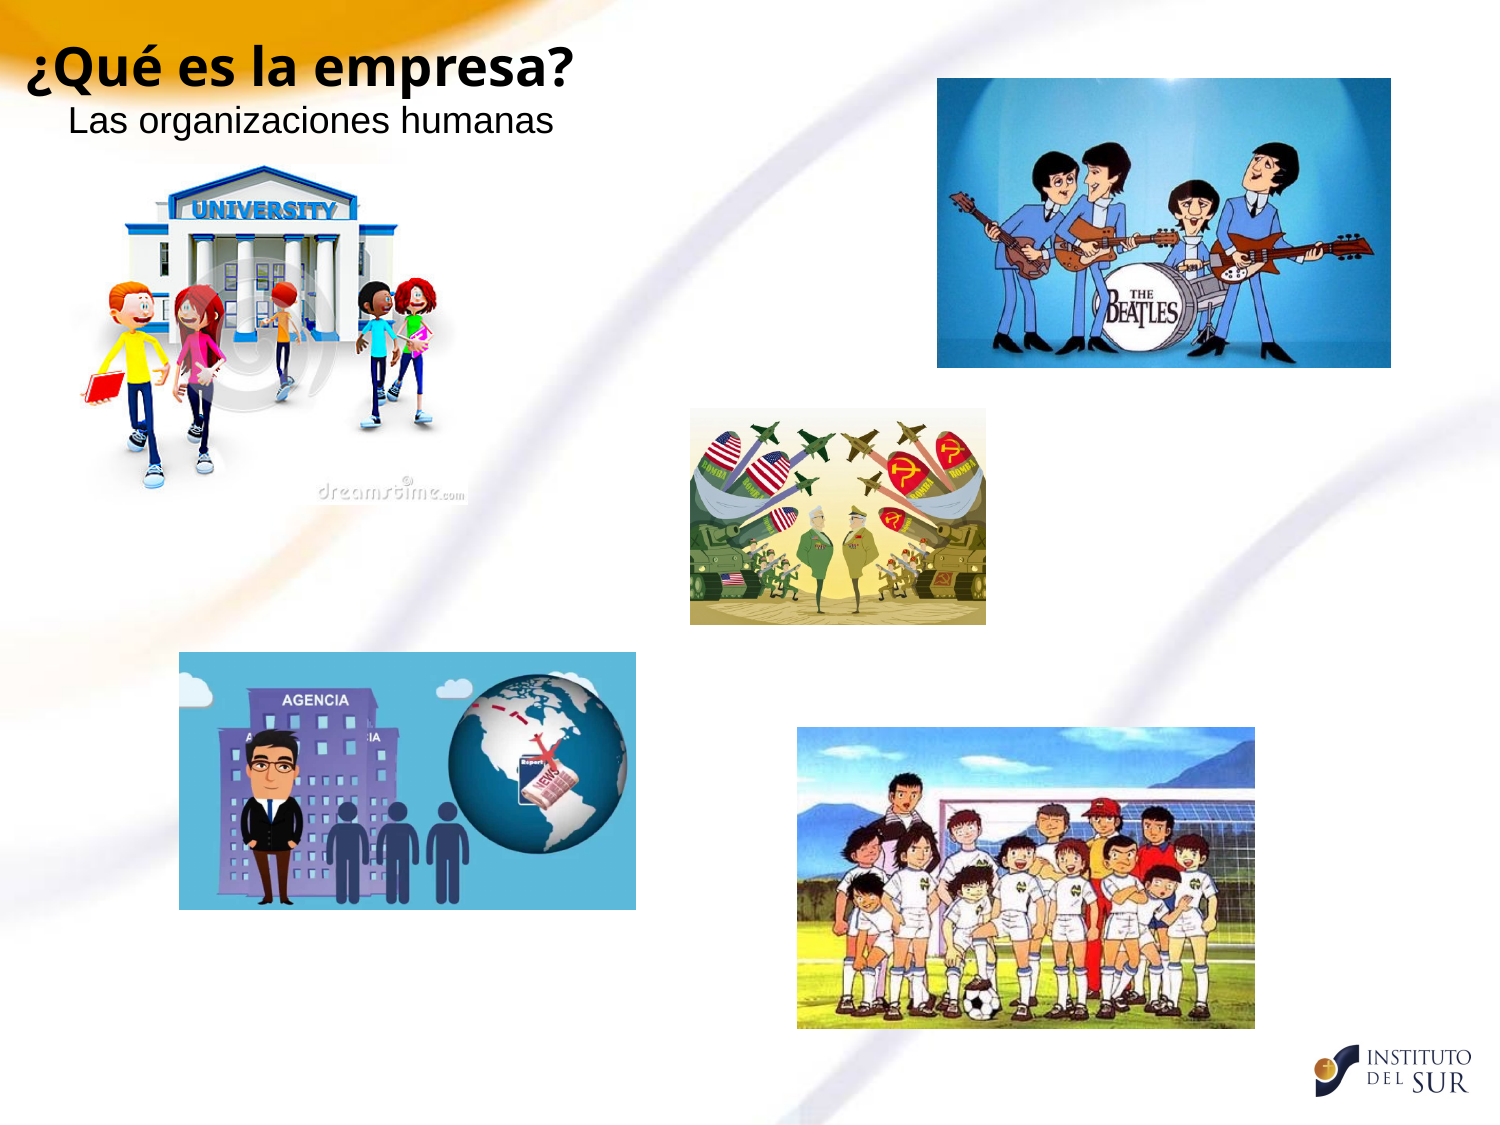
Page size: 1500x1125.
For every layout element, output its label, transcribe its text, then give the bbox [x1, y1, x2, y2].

picture [0, 0, 1500, 1125]
text_box Las organizaciones humanas [53, 88, 762, 149]
text_box ¿Qué es la empresa? [11, 24, 590, 105]
